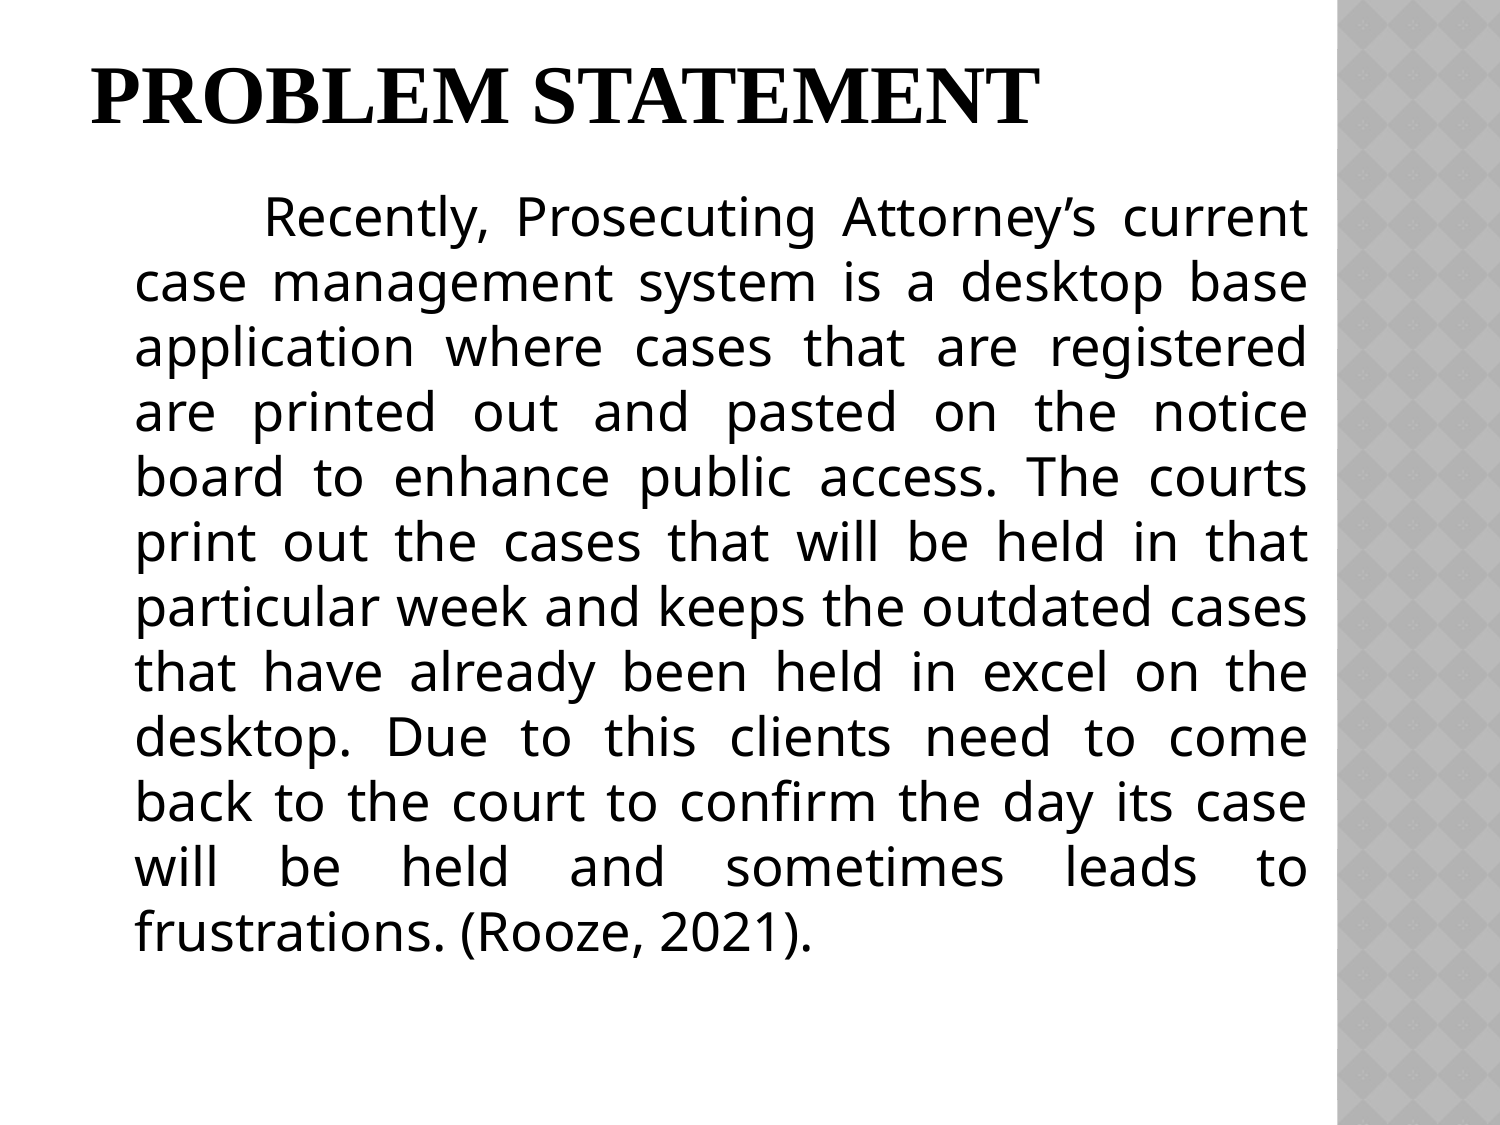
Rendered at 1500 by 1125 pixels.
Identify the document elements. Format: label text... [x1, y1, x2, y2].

list Recently, Prosecuting Attorney’s current case management system is a desktop base application where cases that are registered are printed out and pasted on the notice board to enhance public access. The courts print out the cases that will be held in that particular week and keeps the outdated cases that have already been held in excel on the desktop. Due to this clients need to come back to the court to confirm the day its case will be held and sometimes leads to frustrations. (Rooze, 2021). [75, 174, 1325, 1088]
title Problem Statement [62, 24, 1250, 140]
